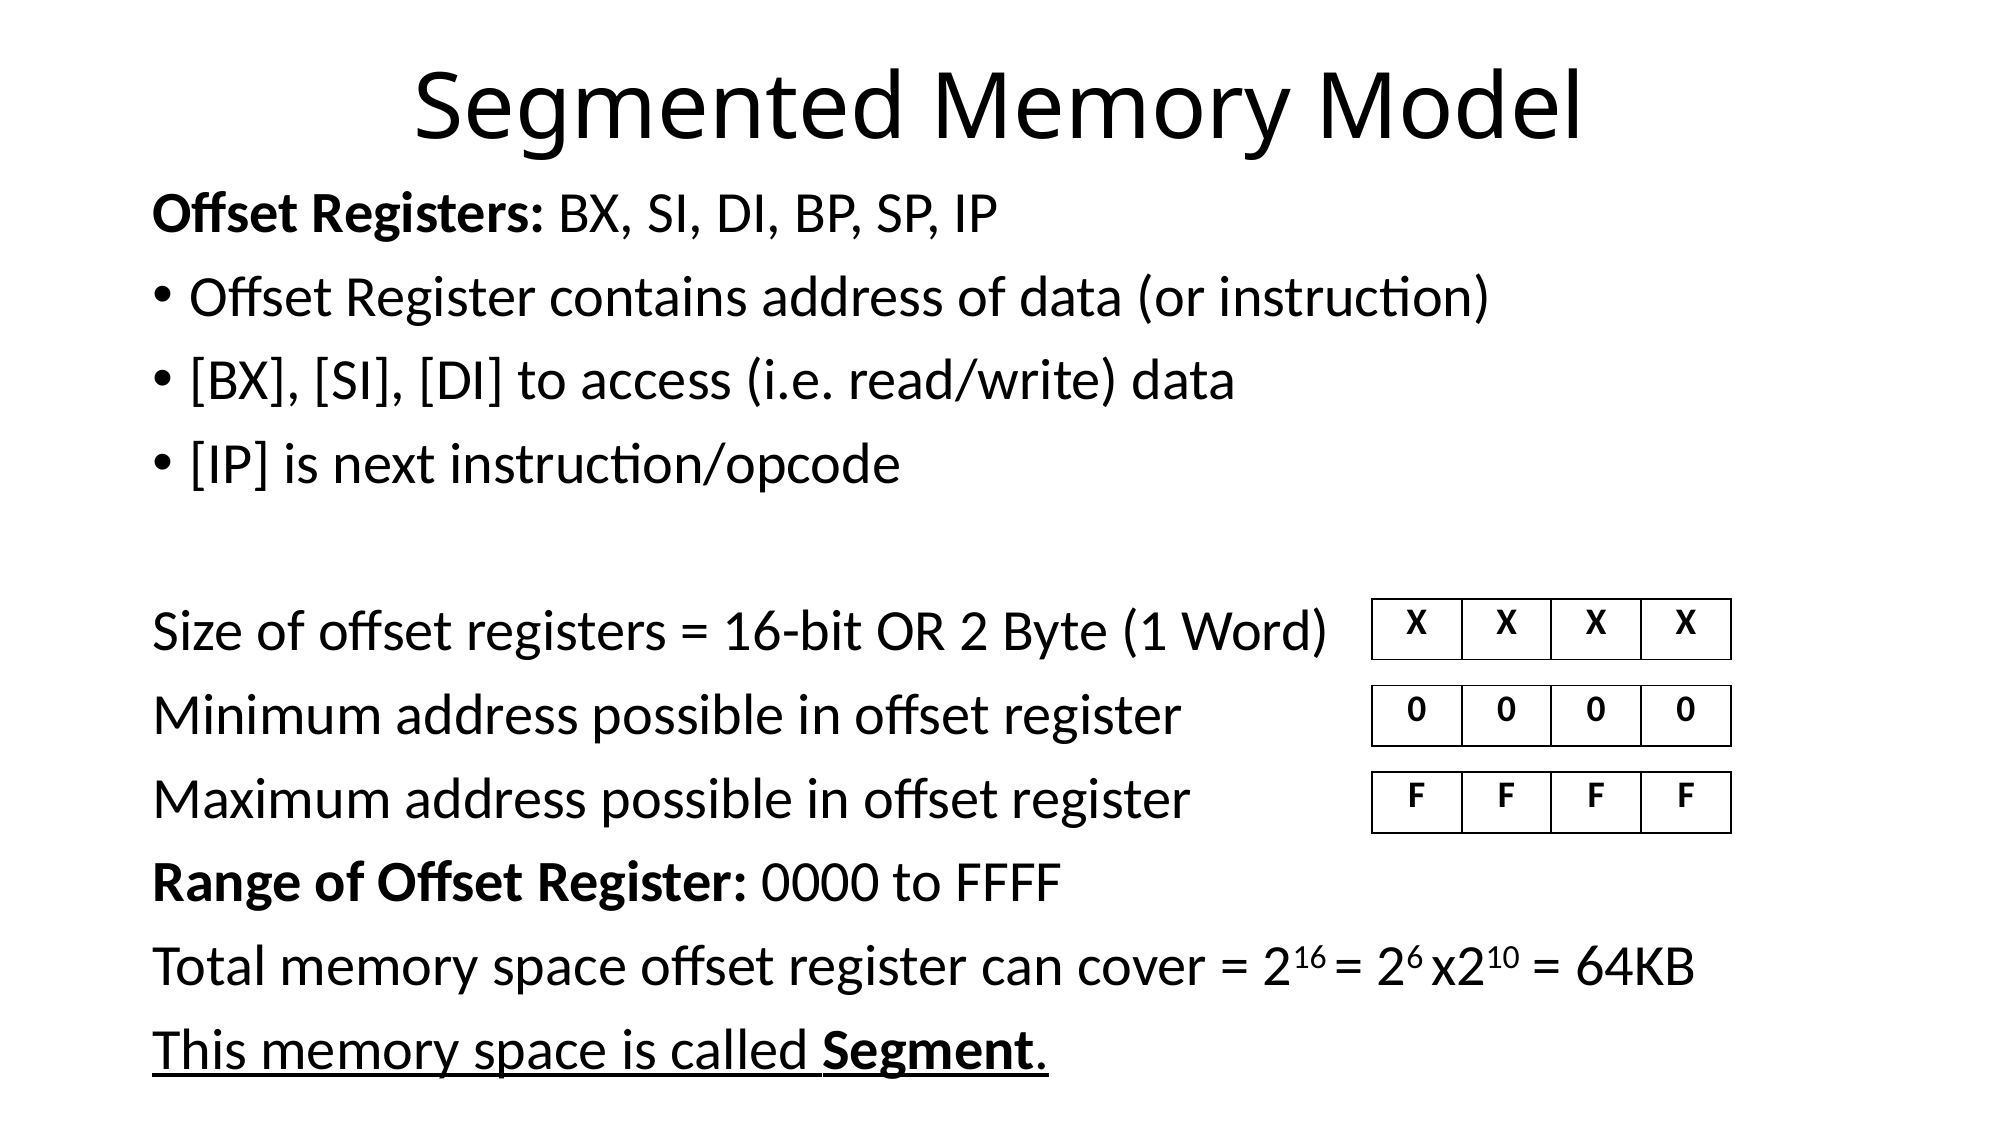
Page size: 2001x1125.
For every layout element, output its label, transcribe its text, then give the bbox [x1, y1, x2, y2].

table_header X [1463, 600, 1550, 659]
table_header 0 [1463, 686, 1550, 745]
table_header X [1373, 600, 1461, 659]
table_header 0 [1373, 686, 1461, 745]
table_header F [1552, 773, 1640, 832]
table_header 0 [1642, 686, 1730, 745]
table_header X [1552, 600, 1640, 659]
table_header X [1642, 600, 1730, 659]
table_header F [1463, 773, 1550, 832]
title Segmented Memory Model [137, 0, 1863, 174]
list Offset Registers: BX, SI, DI, BP, SP, IP Offset Register contains address of data (or instruction) [BX], [SI], [DI] to access (i.e. read/write) data [IP] is next instruction/opcode Size of offset registers = 16-bit OR 2 Byte (1 Word) Minimum address possible in offset register Maximum address possible in offset register Range of Offset Register: 0000 to FFFF Total memory space offset register can cover = 216 = 26 x210 = 64KB This memory space is called Segment. [137, 174, 1863, 1102]
table_header F [1642, 773, 1730, 832]
table_header F [1373, 773, 1461, 832]
table_header 0 [1552, 686, 1640, 745]
